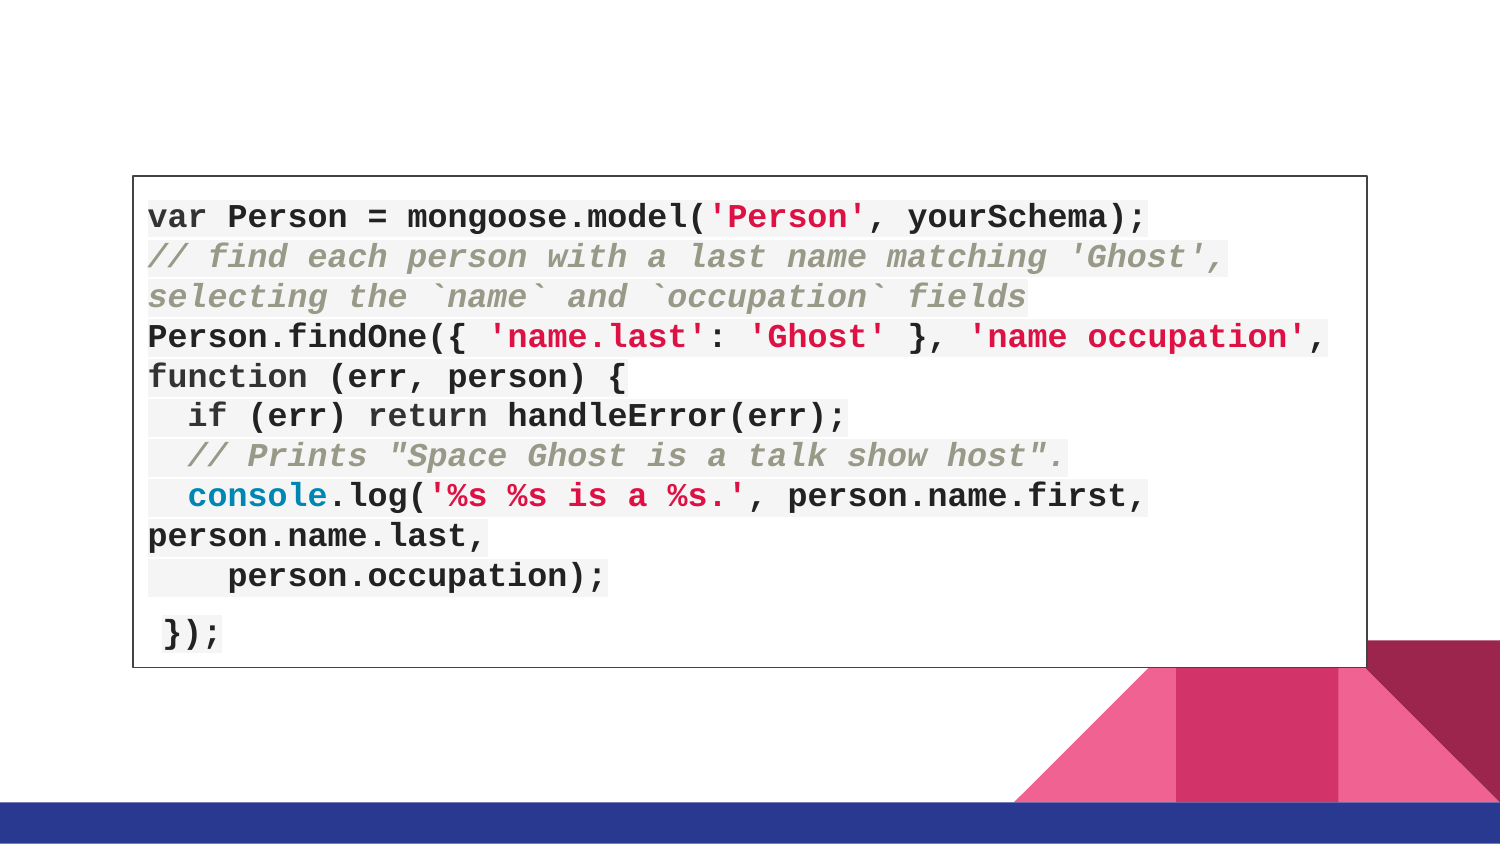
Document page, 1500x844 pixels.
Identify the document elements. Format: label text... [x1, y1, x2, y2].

text_box var Person = mongoose.model('Person', yourSchema); // find each person with a last name matching 'Ghost', selecting the `name` and `occupation` fields Person.findOne({ 'name.last': 'Ghost' }, 'name occupation', function (err, person) { if (err) return handleError(err); // Prints "Space Ghost is a talk show host". console.log('%s %s is a %s.', person.name.first, person.name.last, person.occupation); }); [132, 175, 1368, 668]
